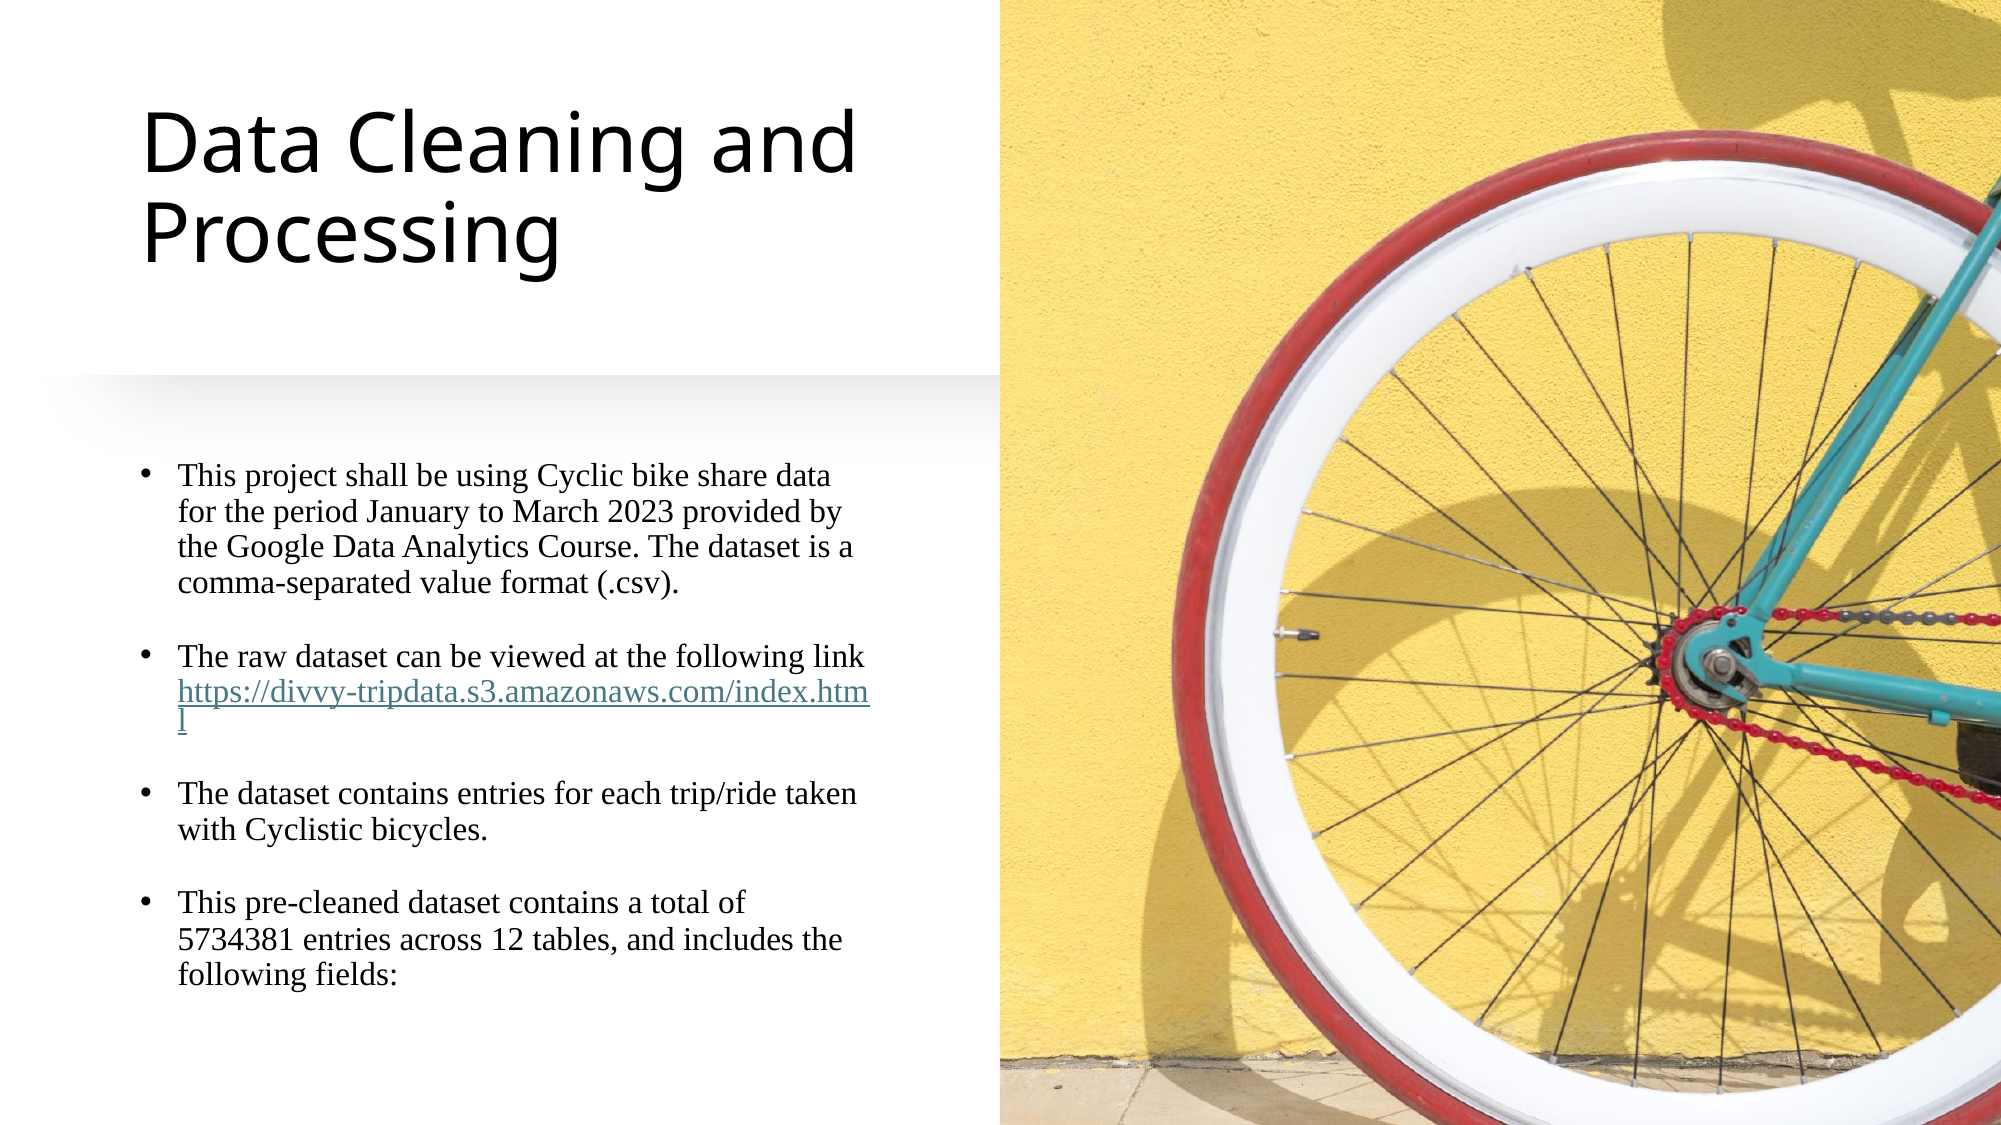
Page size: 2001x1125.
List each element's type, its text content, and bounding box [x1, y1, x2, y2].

text_box [0, 0, 999, 376]
picture [999, 0, 2001, 1125]
text_box [0, 376, 999, 1125]
list This project shall be using Cyclic bike share data for the period January to March 2023 provided by the Google Data Analytics Course. The dataset is a comma-separated value format (.csv). The raw dataset can be viewed at the following link https://divvy-tripdata.s3.amazonaws.com/index.html The dataset contains entries for each trip/ride taken with Cyclistic bicycles. This pre-cleaned dataset contains a total of 5734381 entries across 12 tables, and includes the following fields: [124, 450, 888, 1043]
title Data Cleaning and Processing [124, 57, 888, 324]
